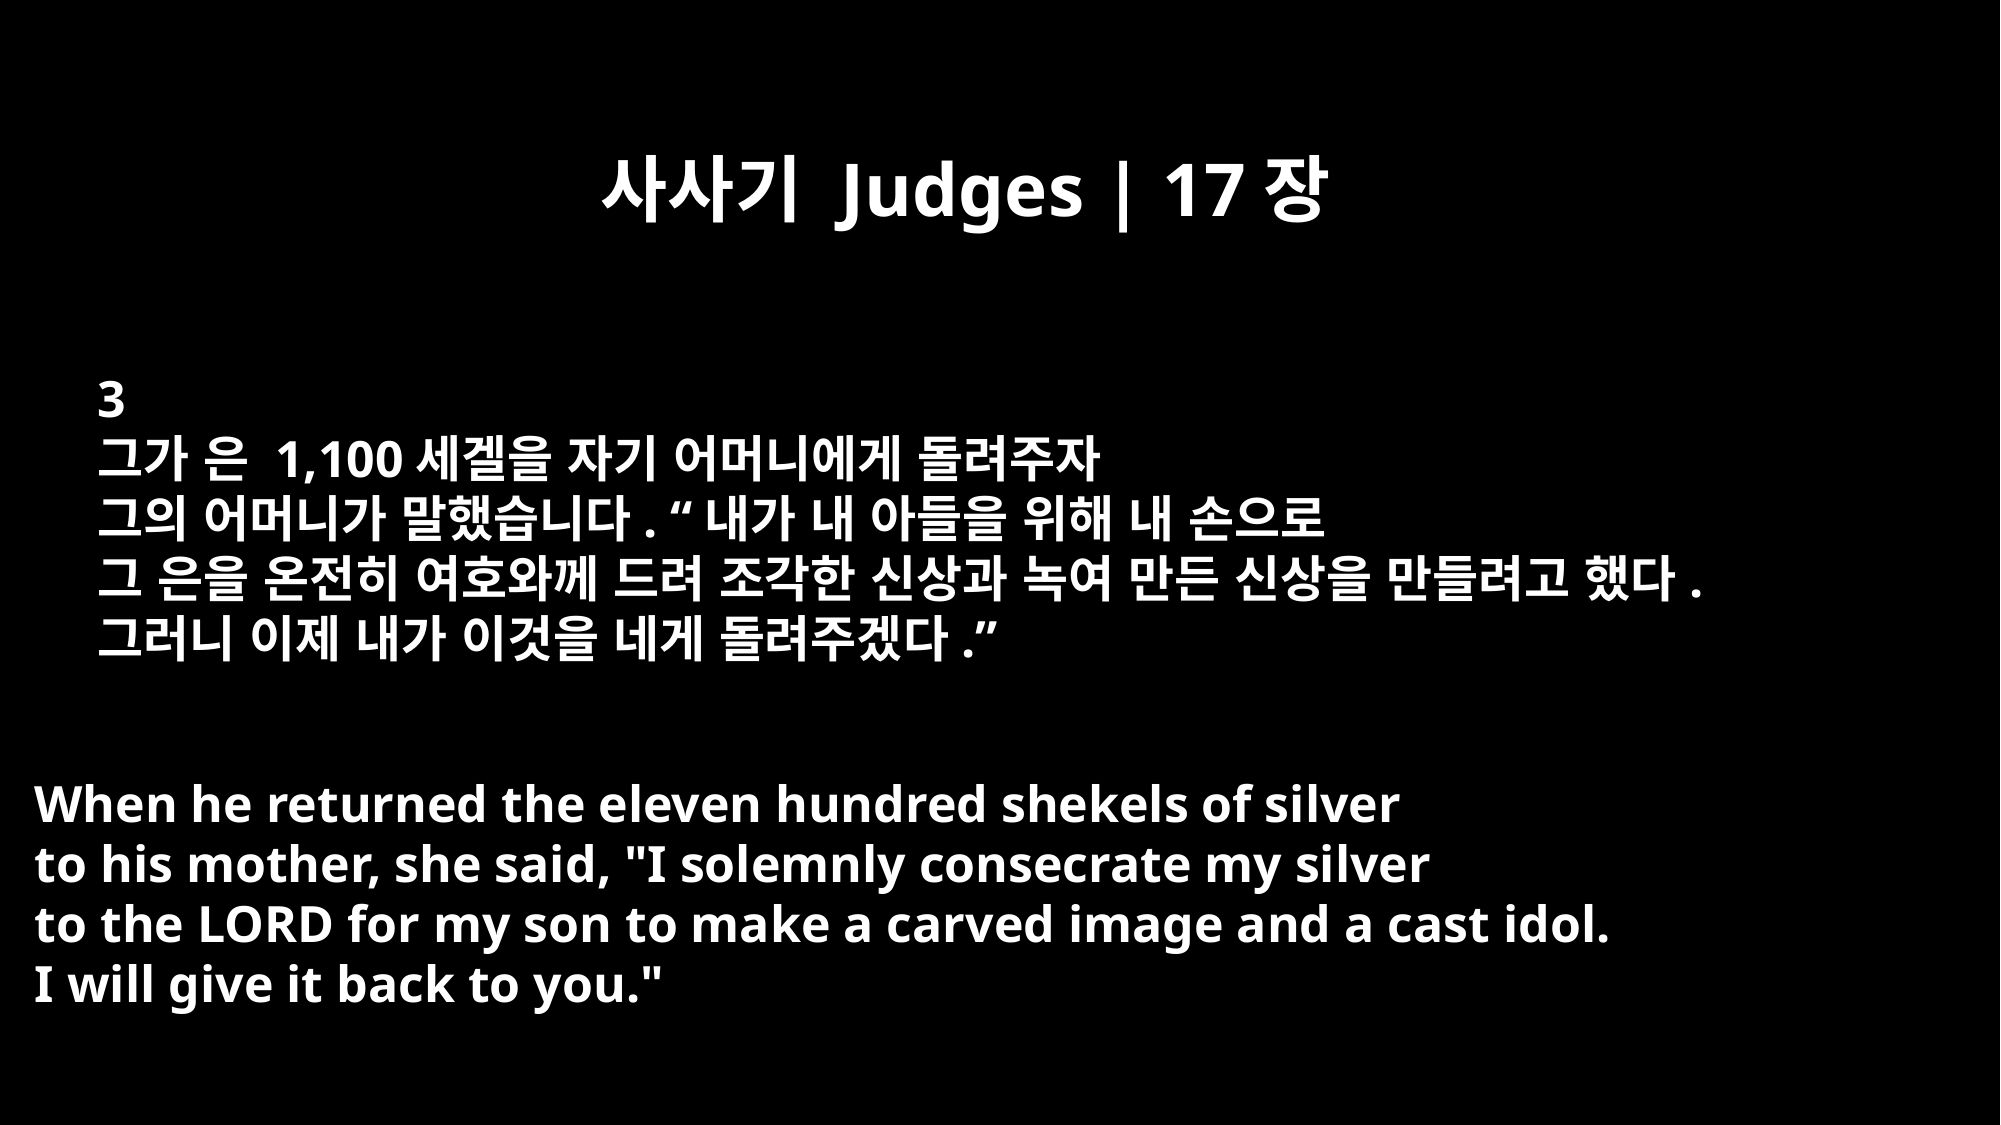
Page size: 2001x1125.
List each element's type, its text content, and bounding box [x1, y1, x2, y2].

text_box When he returned the eleven hundred shekels of silver to his mother, she said, "I solemnly consecrate my silver to the LORD for my son to make a carved image and a cast idol. I will give it back to you." [20, 764, 1627, 1020]
text_box 사사기 Judges | 17장 [585, 136, 1347, 239]
text_box 3 그가 은 1,100세겔을 자기 어머니에게 돌려주자 그의 어머니가 말했습니다. “내가 내 아들을 위해 내 손으로 그 은을 온전히 여호와께 드려 조각한 신상과 녹여 만든 신상을 만들려고 했다. 그러니 이제 내가 이것을 네게 돌려주겠다.” [82, 359, 1719, 675]
